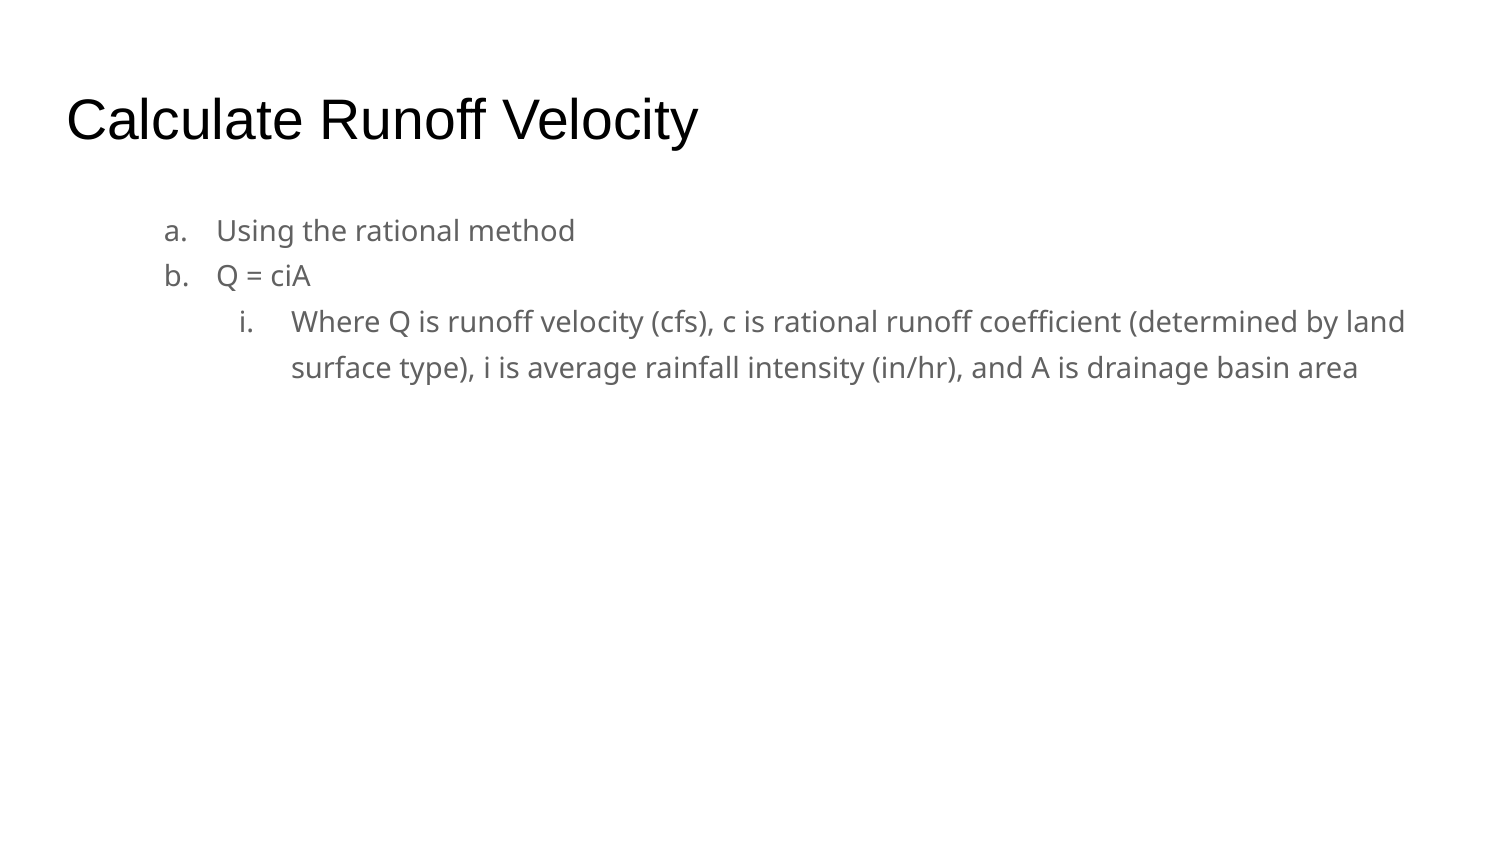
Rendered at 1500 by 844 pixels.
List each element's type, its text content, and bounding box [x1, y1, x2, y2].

list Using the rational method Q = ciA Where Q is runoff velocity (cfs), c is rational runoff coefficient (determined by land surface type), i is average rainfall intensity (in/hr), and A is drainage basin area [51, 189, 1449, 750]
title Calculate Runoff Velocity [51, 72, 1449, 167]
